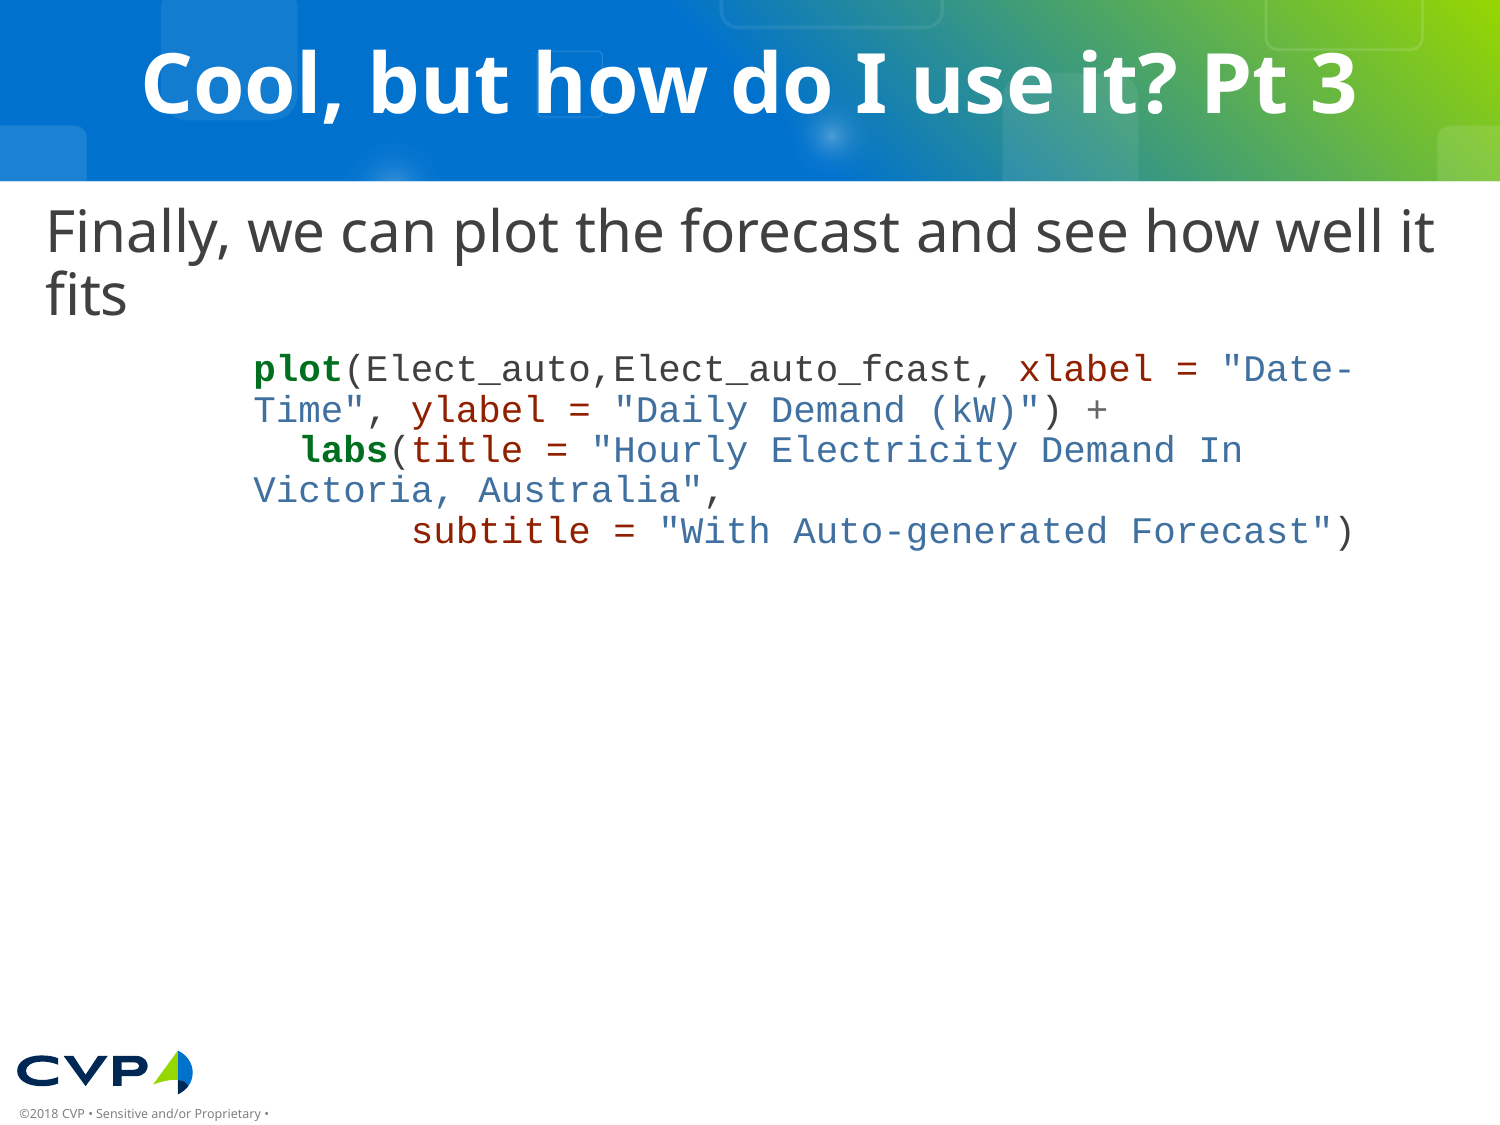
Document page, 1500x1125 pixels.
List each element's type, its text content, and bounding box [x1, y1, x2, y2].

list Finally, we can plot the forecast and see how well it fits plot(Elect_auto,Elect_auto_fcast, xlabel = "Date-Time", ylabel = "Daily Demand (kW)") + labs(title = "Hourly Electricity Demand In Victoria, Australia", subtitle = "With Auto-generated Forecast") [30, 195, 1470, 1020]
picture [0, 0, 1500, 182]
